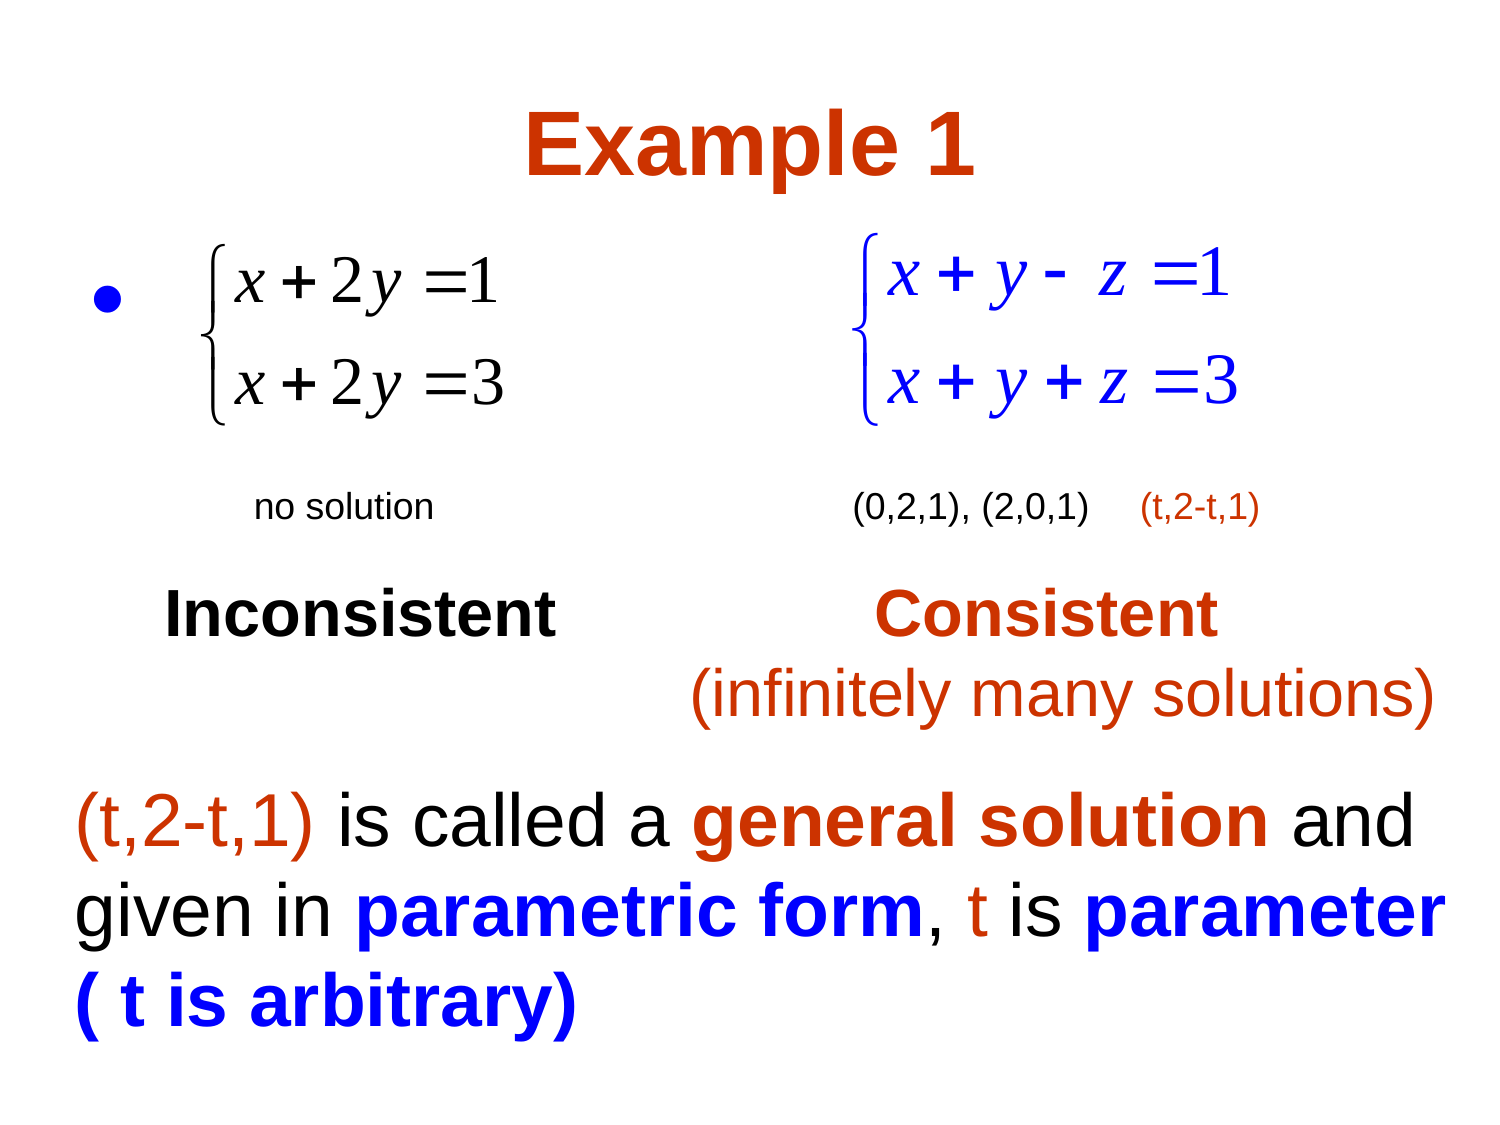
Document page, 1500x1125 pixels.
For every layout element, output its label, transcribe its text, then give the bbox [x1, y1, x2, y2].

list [187, 231, 513, 437]
text_box Inconsistent [149, 562, 572, 658]
text_box (0,2,1), (2,0,1) [837, 474, 1125, 535]
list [837, 219, 1251, 438]
text_box (t,2-t,1) is called a general solution and given in parametric form, t is parameter ( t is arbitrary) [60, 764, 1462, 1050]
text_box (t,2-t,1) [1125, 474, 1276, 535]
title Example 1 [74, 44, 1426, 233]
list [74, 262, 738, 764]
text_box Consistent (infinitely many solutions) [675, 562, 1475, 738]
text_box no solution [228, 474, 450, 535]
